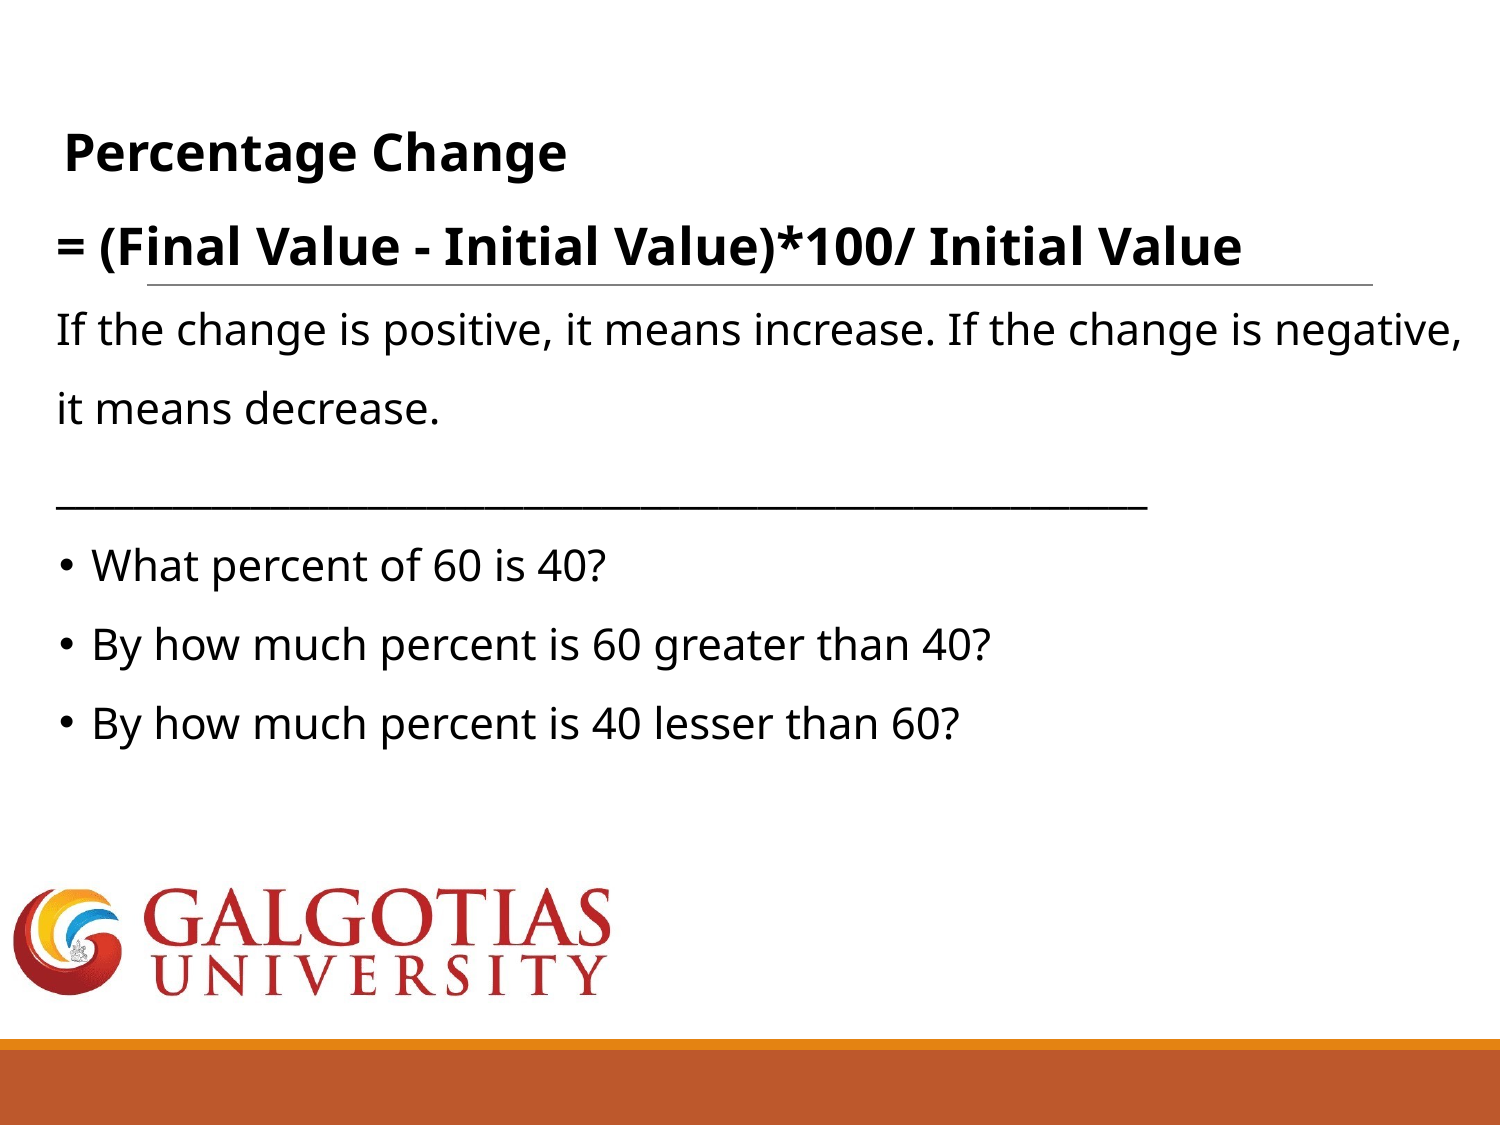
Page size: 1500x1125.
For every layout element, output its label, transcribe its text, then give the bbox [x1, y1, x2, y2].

picture [0, 881, 623, 1004]
text_box Percentage Change = (Final Value - Initial Value)*100/ Initial Value If the change is positive, it means increase. If the change is negative, it means decrease. ________________________________________________________ What percent of 60 is 40? By how much percent is 60 greater than 40? By how much percent is 40 lesser than 60? [41, 80, 1488, 1093]
